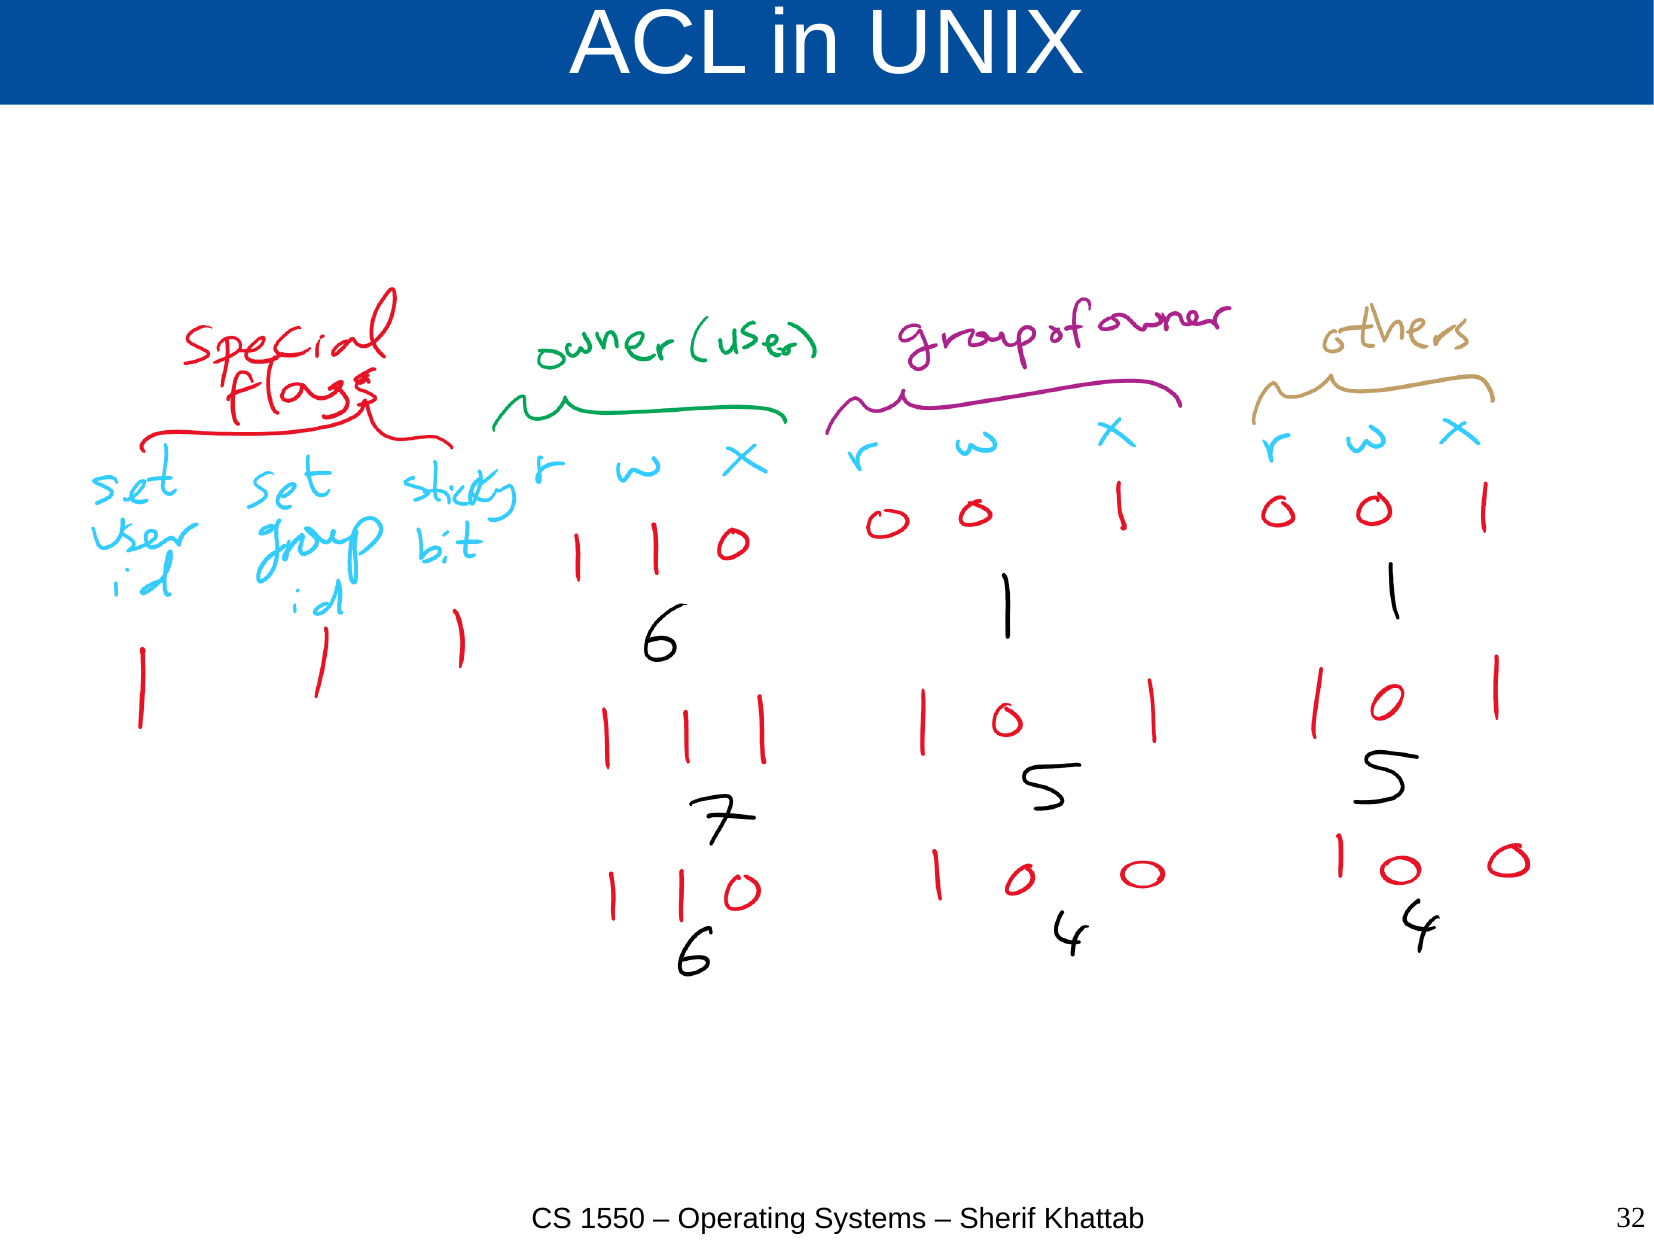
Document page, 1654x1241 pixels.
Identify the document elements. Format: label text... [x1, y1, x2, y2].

picture [79, 275, 1575, 988]
footer CS 1550 – Operating Systems – Sherif Khattab [460, 1201, 1217, 1241]
slide_number 32 [1265, 1200, 1647, 1241]
title ACL in UNIX [0, 0, 1654, 105]
